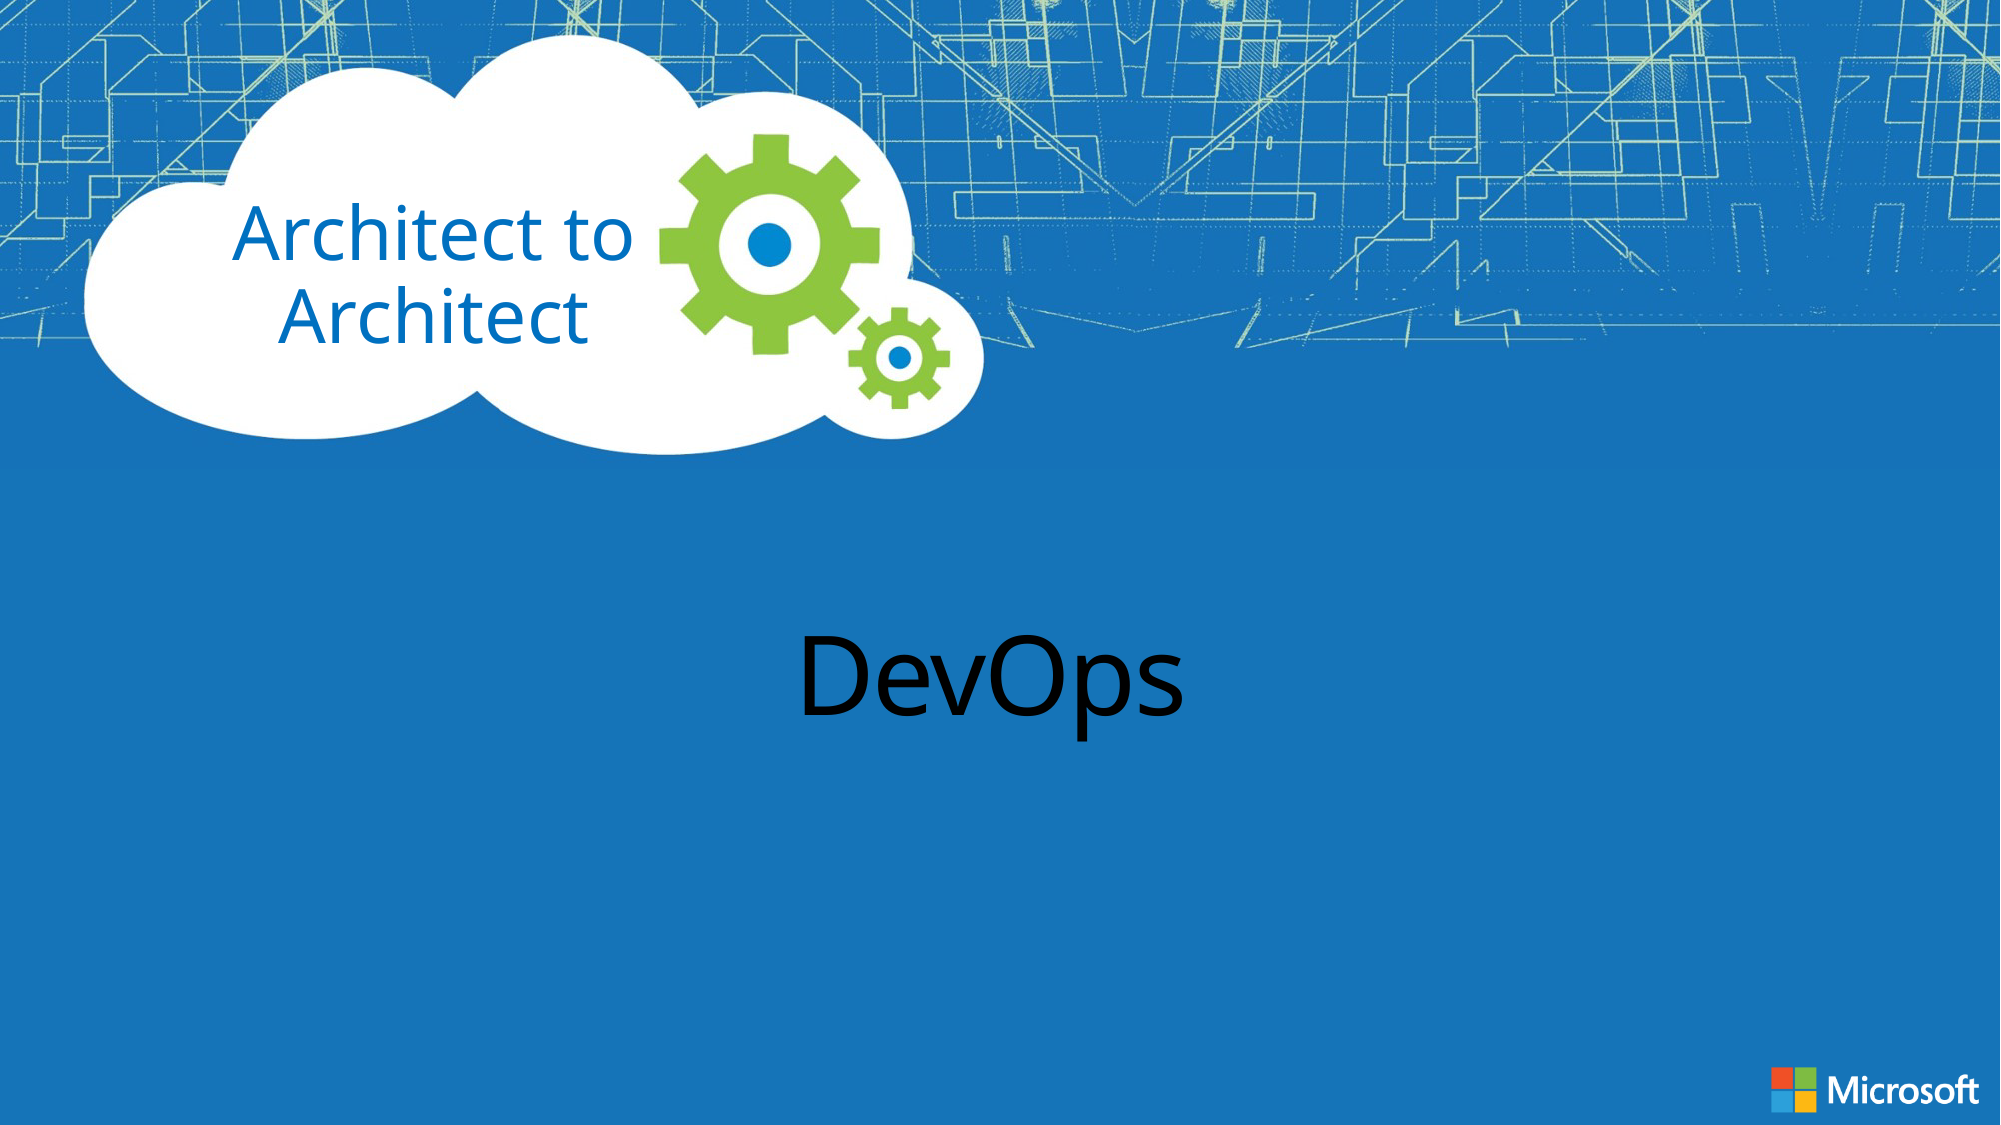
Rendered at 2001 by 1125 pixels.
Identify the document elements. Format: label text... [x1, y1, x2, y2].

picture [0, 0, 2000, 469]
picture [1770, 1066, 1980, 1113]
title DevOps [44, 605, 1938, 753]
